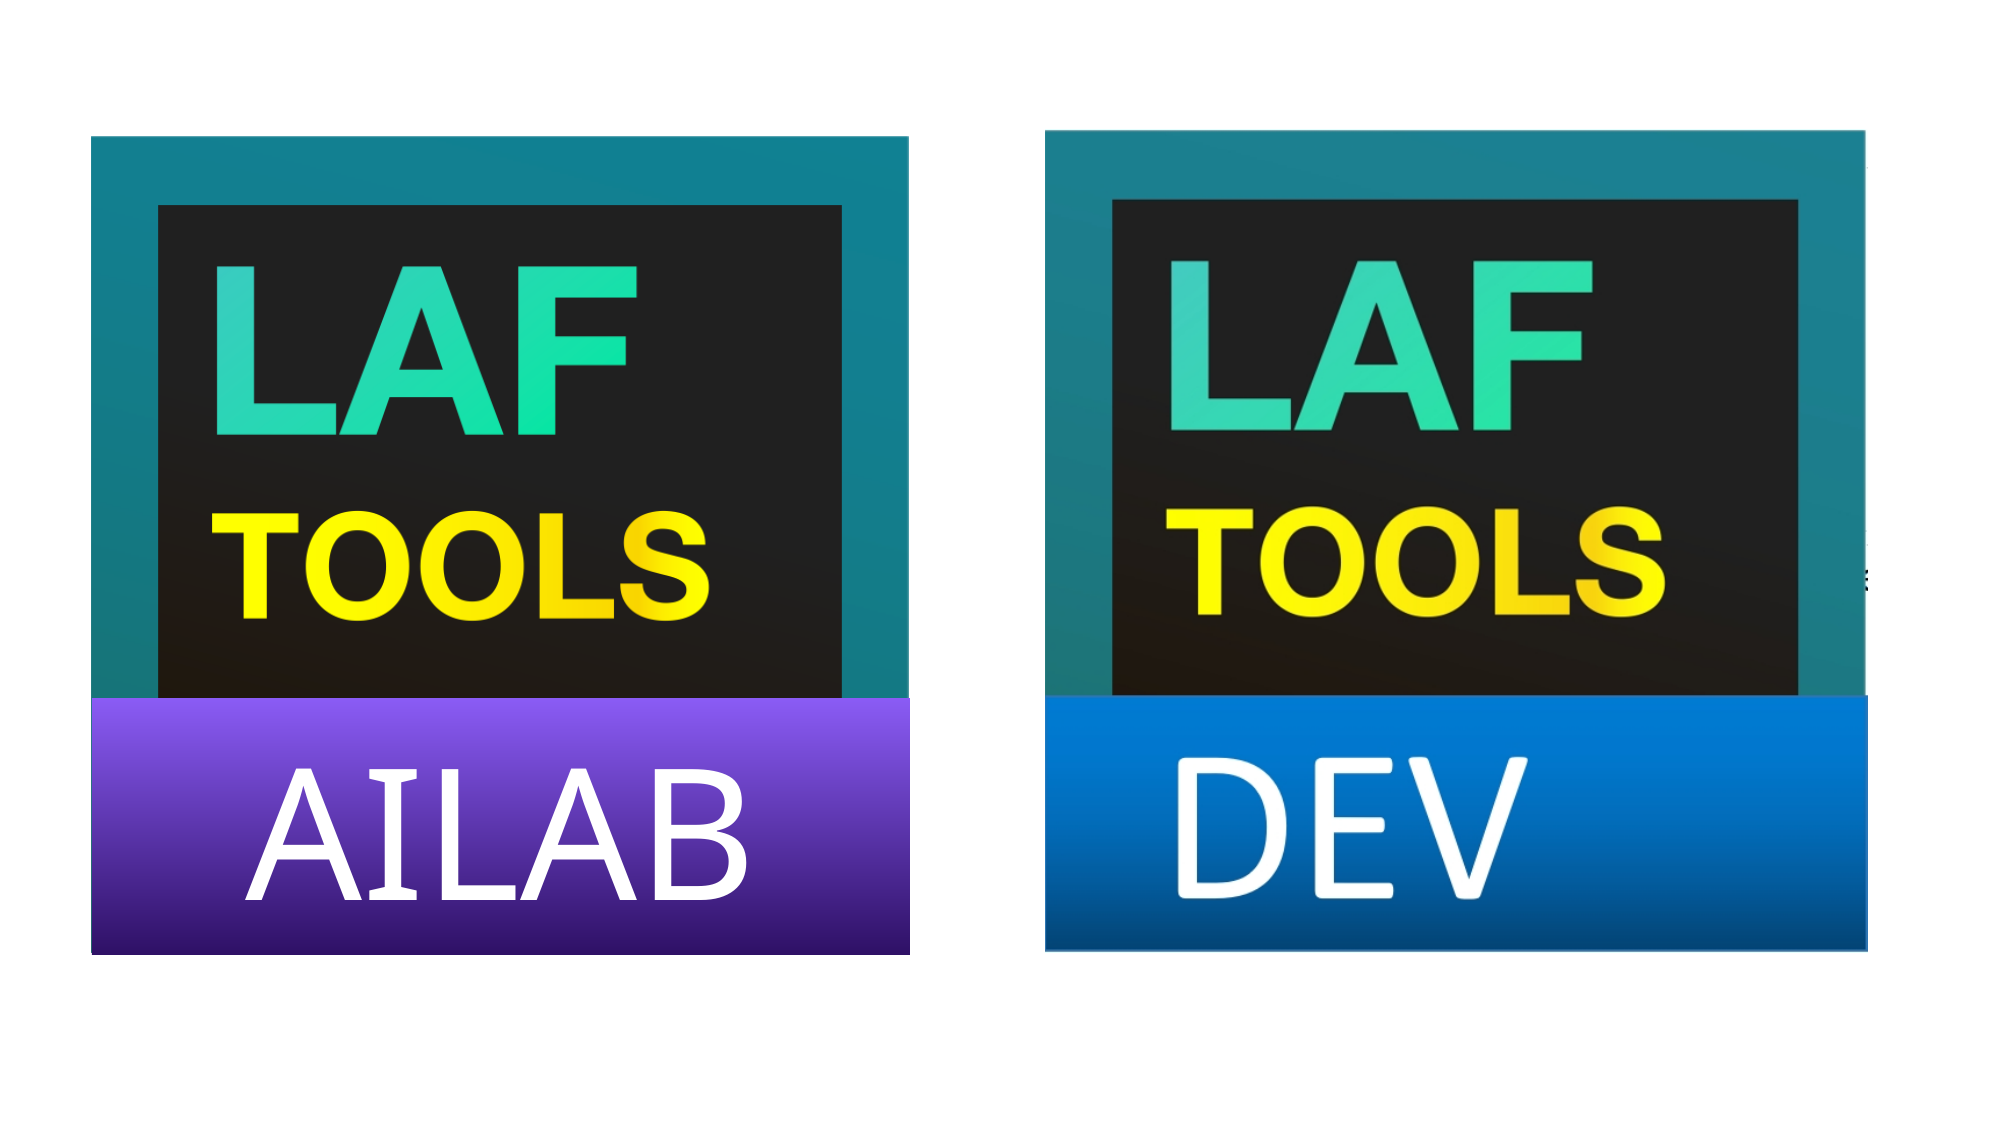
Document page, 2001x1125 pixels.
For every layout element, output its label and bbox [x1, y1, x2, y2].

picture [1044, 128, 1868, 954]
picture [91, 136, 909, 954]
